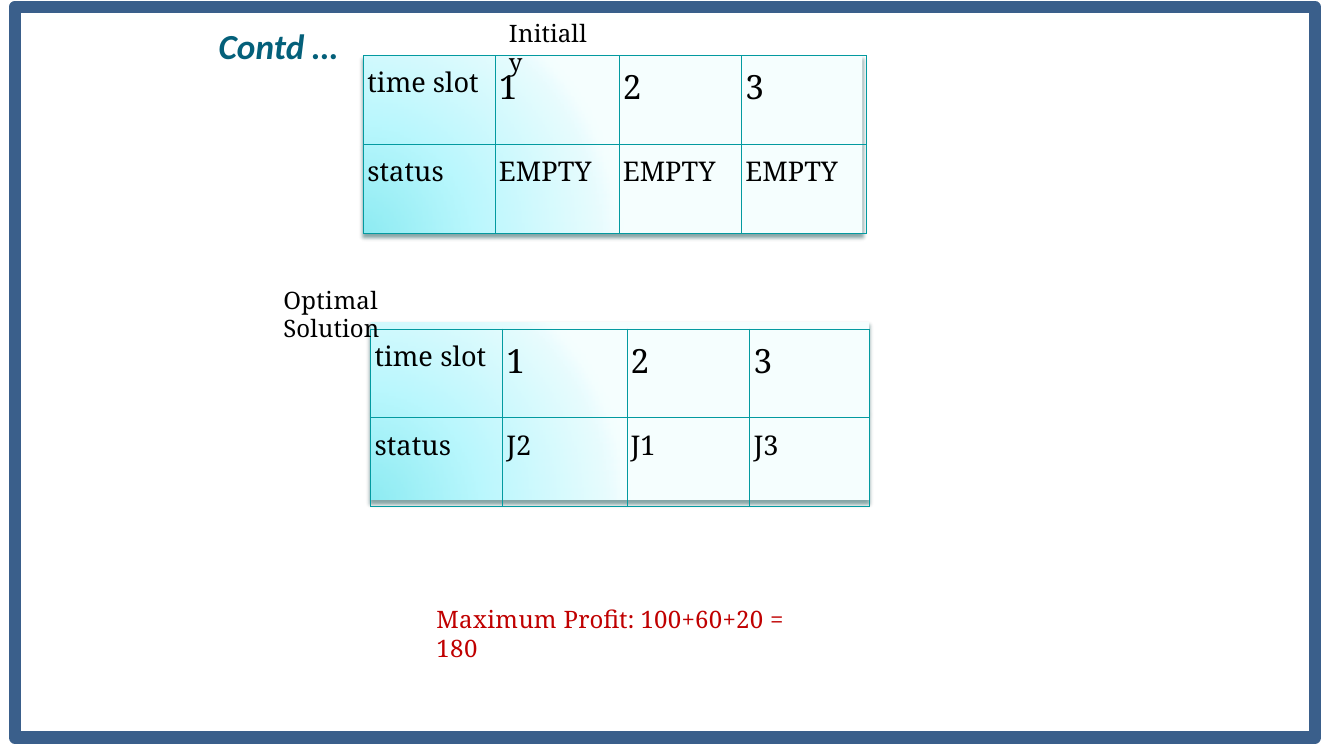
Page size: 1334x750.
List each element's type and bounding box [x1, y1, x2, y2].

text_box [13, 5, 1317, 740]
